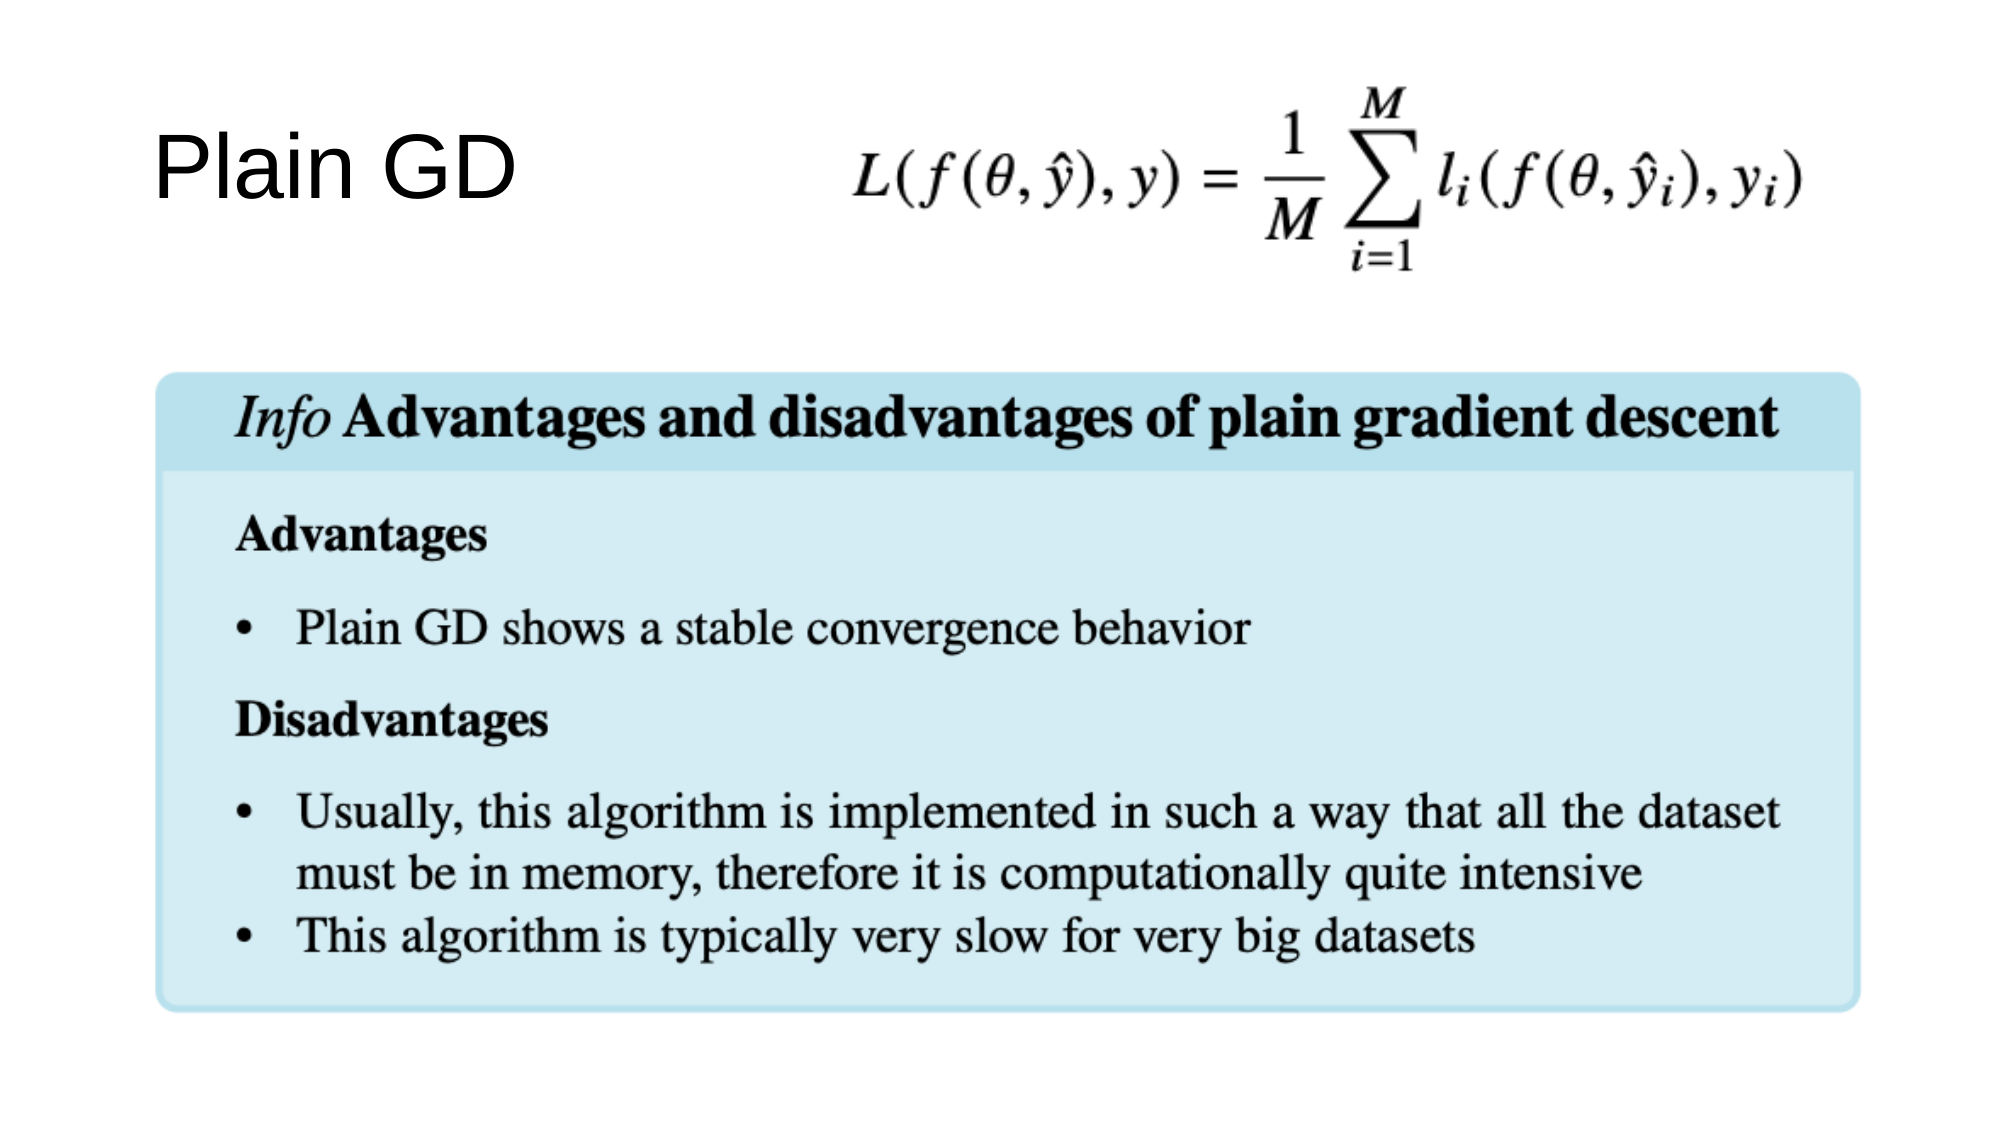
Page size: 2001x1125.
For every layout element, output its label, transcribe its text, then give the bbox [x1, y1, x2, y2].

picture [137, 357, 1889, 1039]
title Plain GD [137, 59, 775, 278]
picture [775, 35, 1920, 334]
